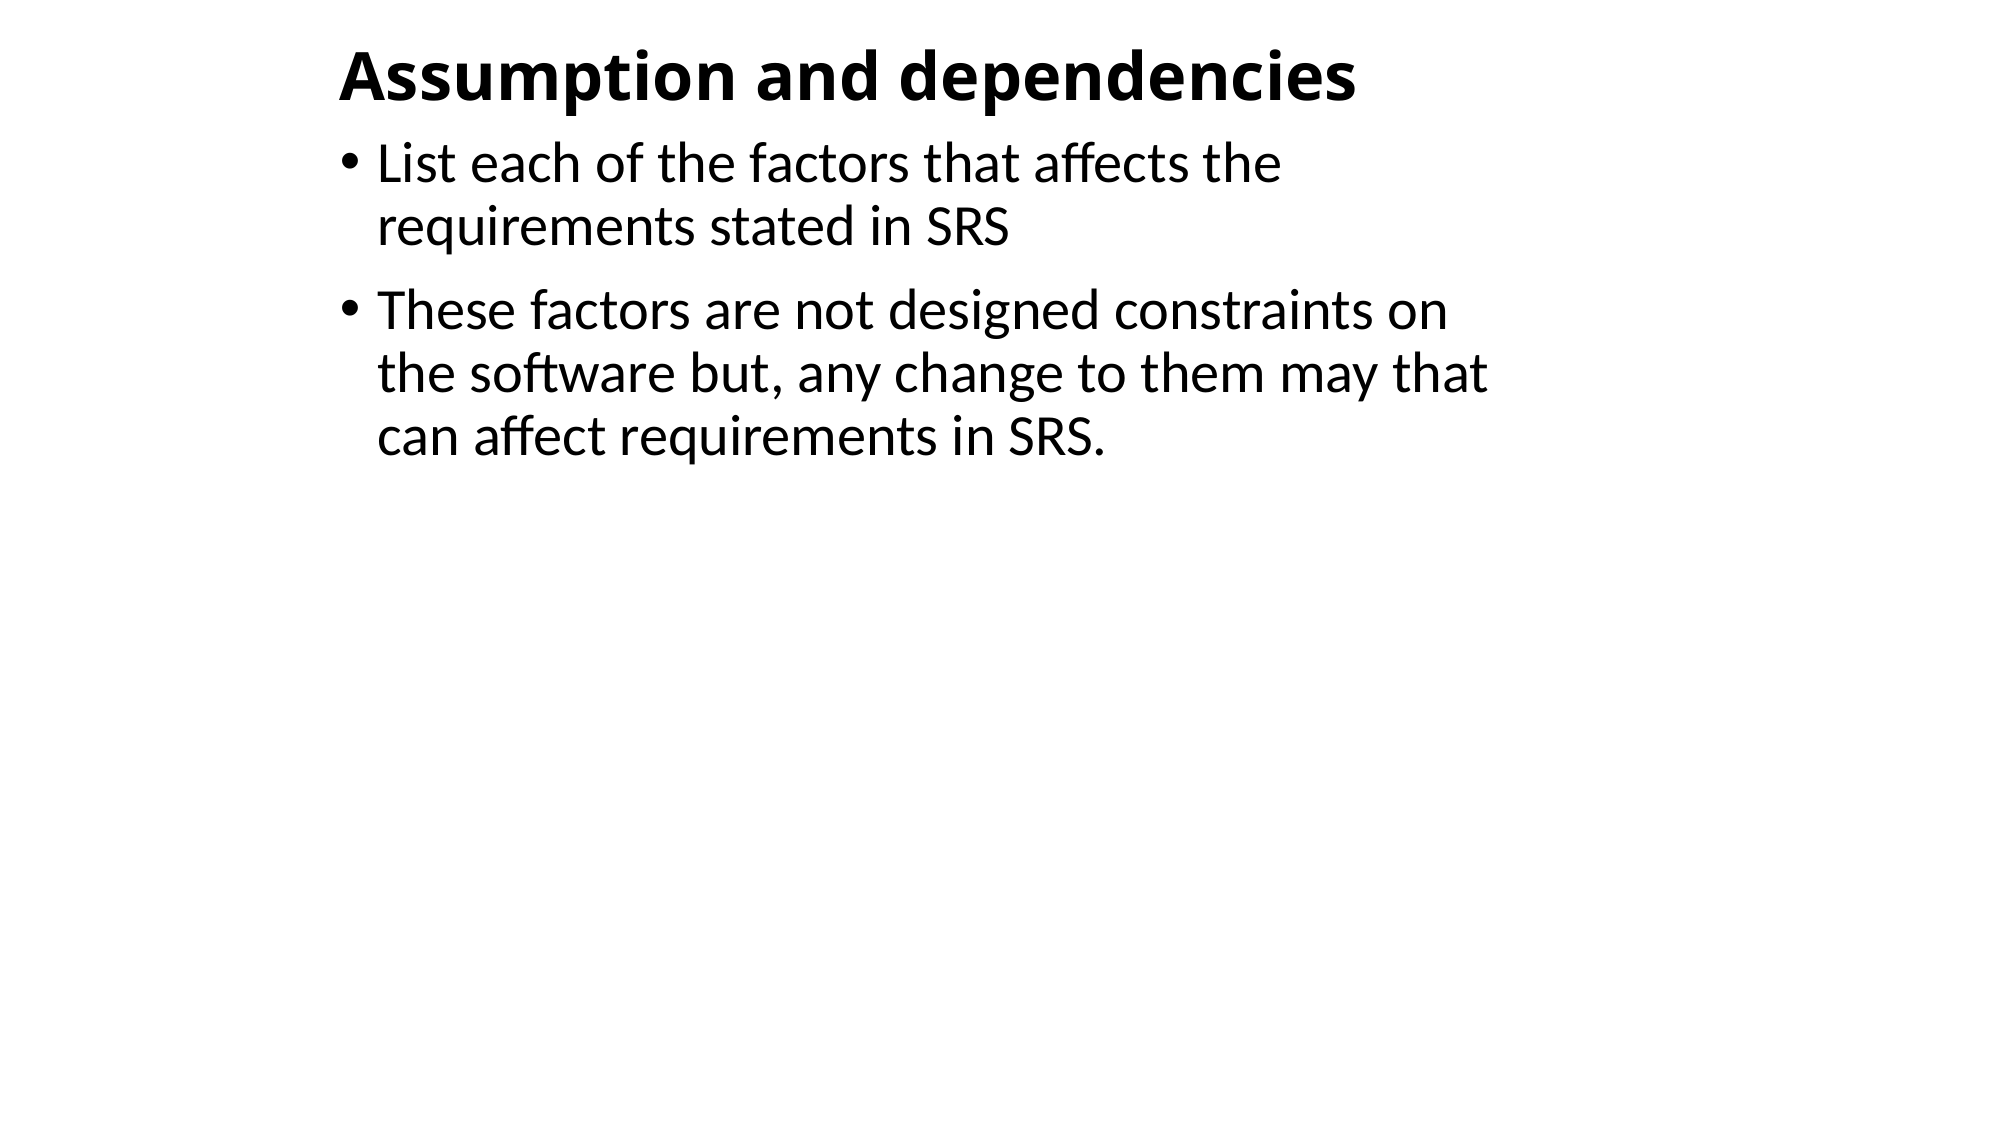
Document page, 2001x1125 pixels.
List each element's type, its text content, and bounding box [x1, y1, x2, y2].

list List each of the factors that affects the requirements stated in SRS These factors are not designed constraints on the software but, any change to them may that can affect requirements in SRS. [324, 125, 1550, 1062]
title Assumption and dependencies [324, 45, 1550, 113]
